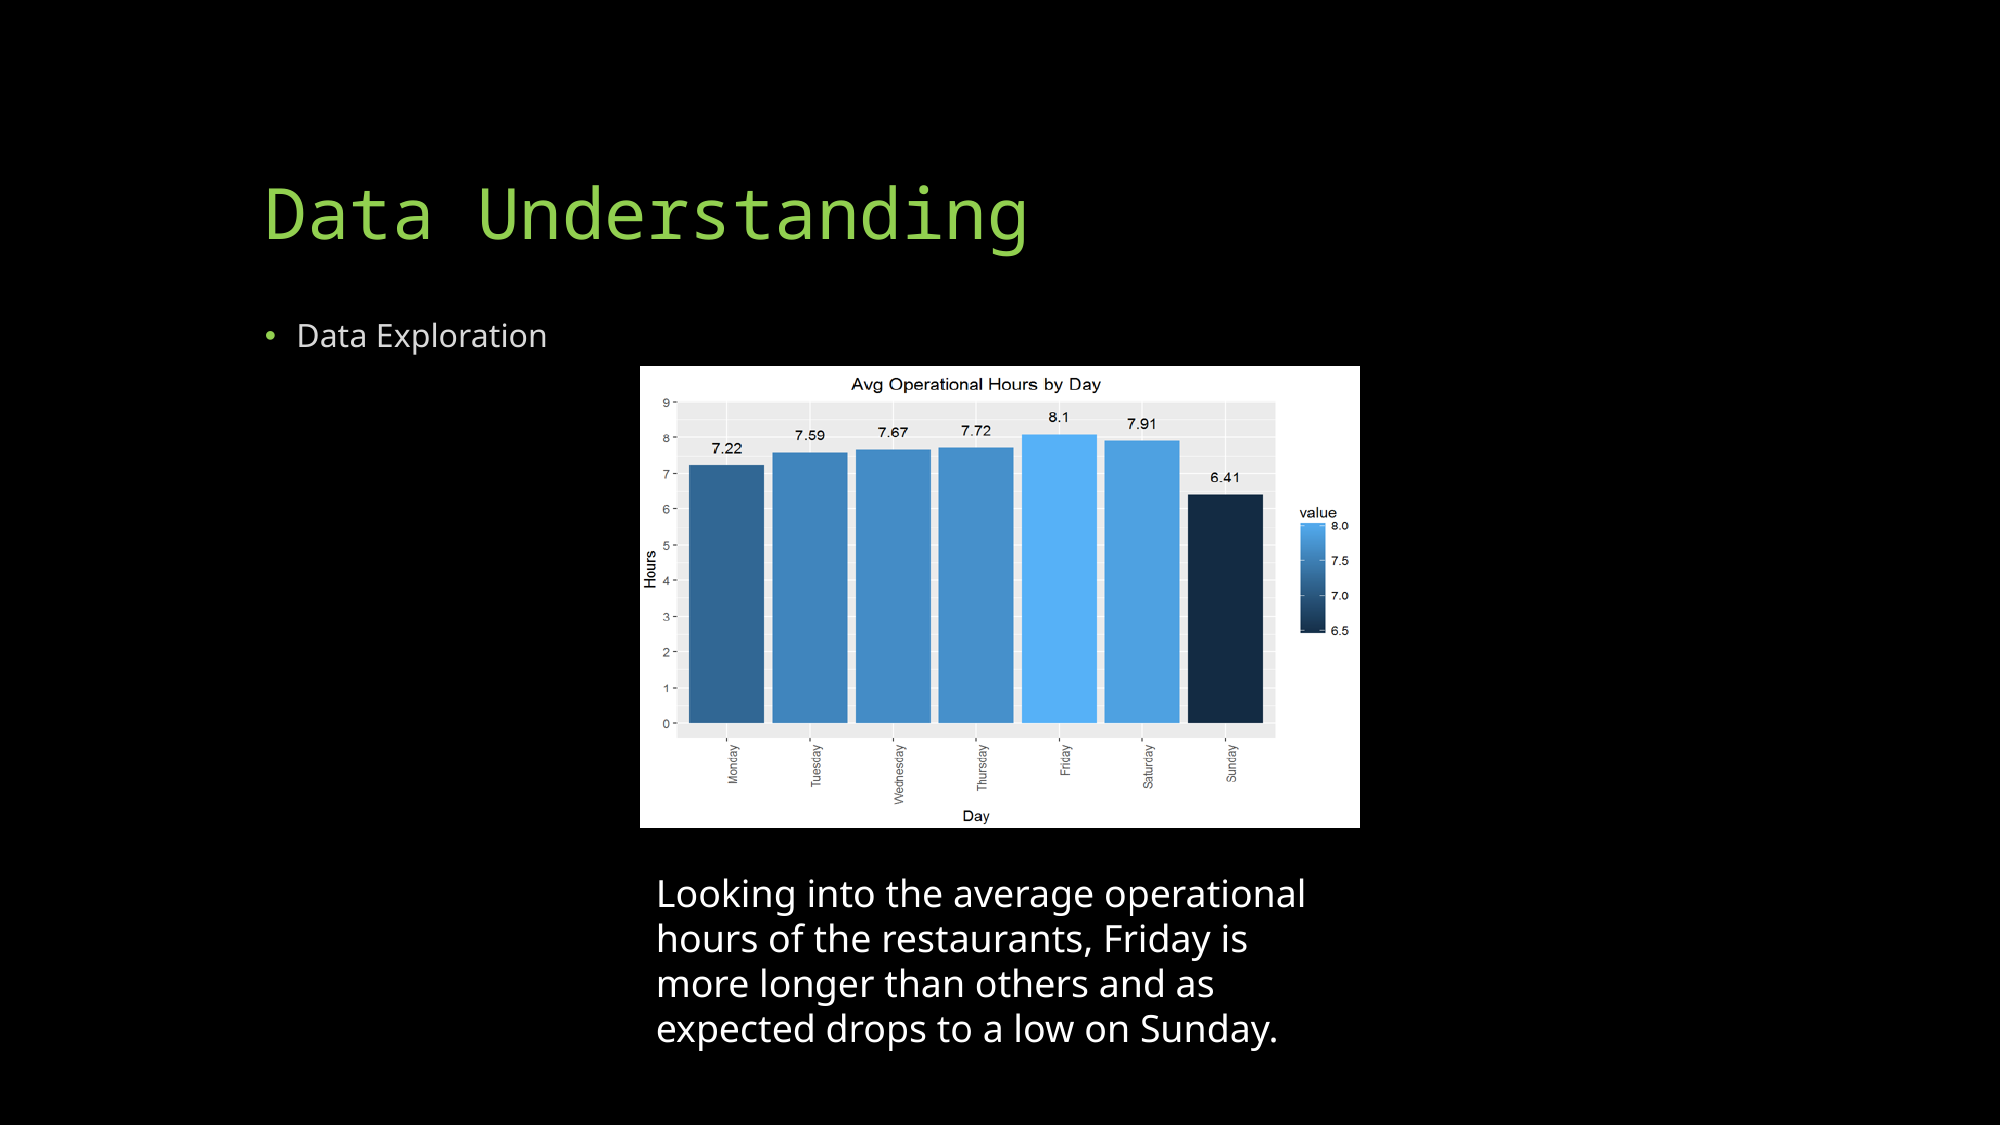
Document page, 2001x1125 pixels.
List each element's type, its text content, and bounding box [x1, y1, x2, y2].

list Data Exploration [249, 312, 900, 363]
picture [640, 366, 1360, 829]
text_box Looking into the average operational hours of the restaurants, Friday is more longer than others and as expected drops to a low on Sunday. [640, 862, 1362, 1058]
title Data Understanding [249, 75, 1750, 263]
